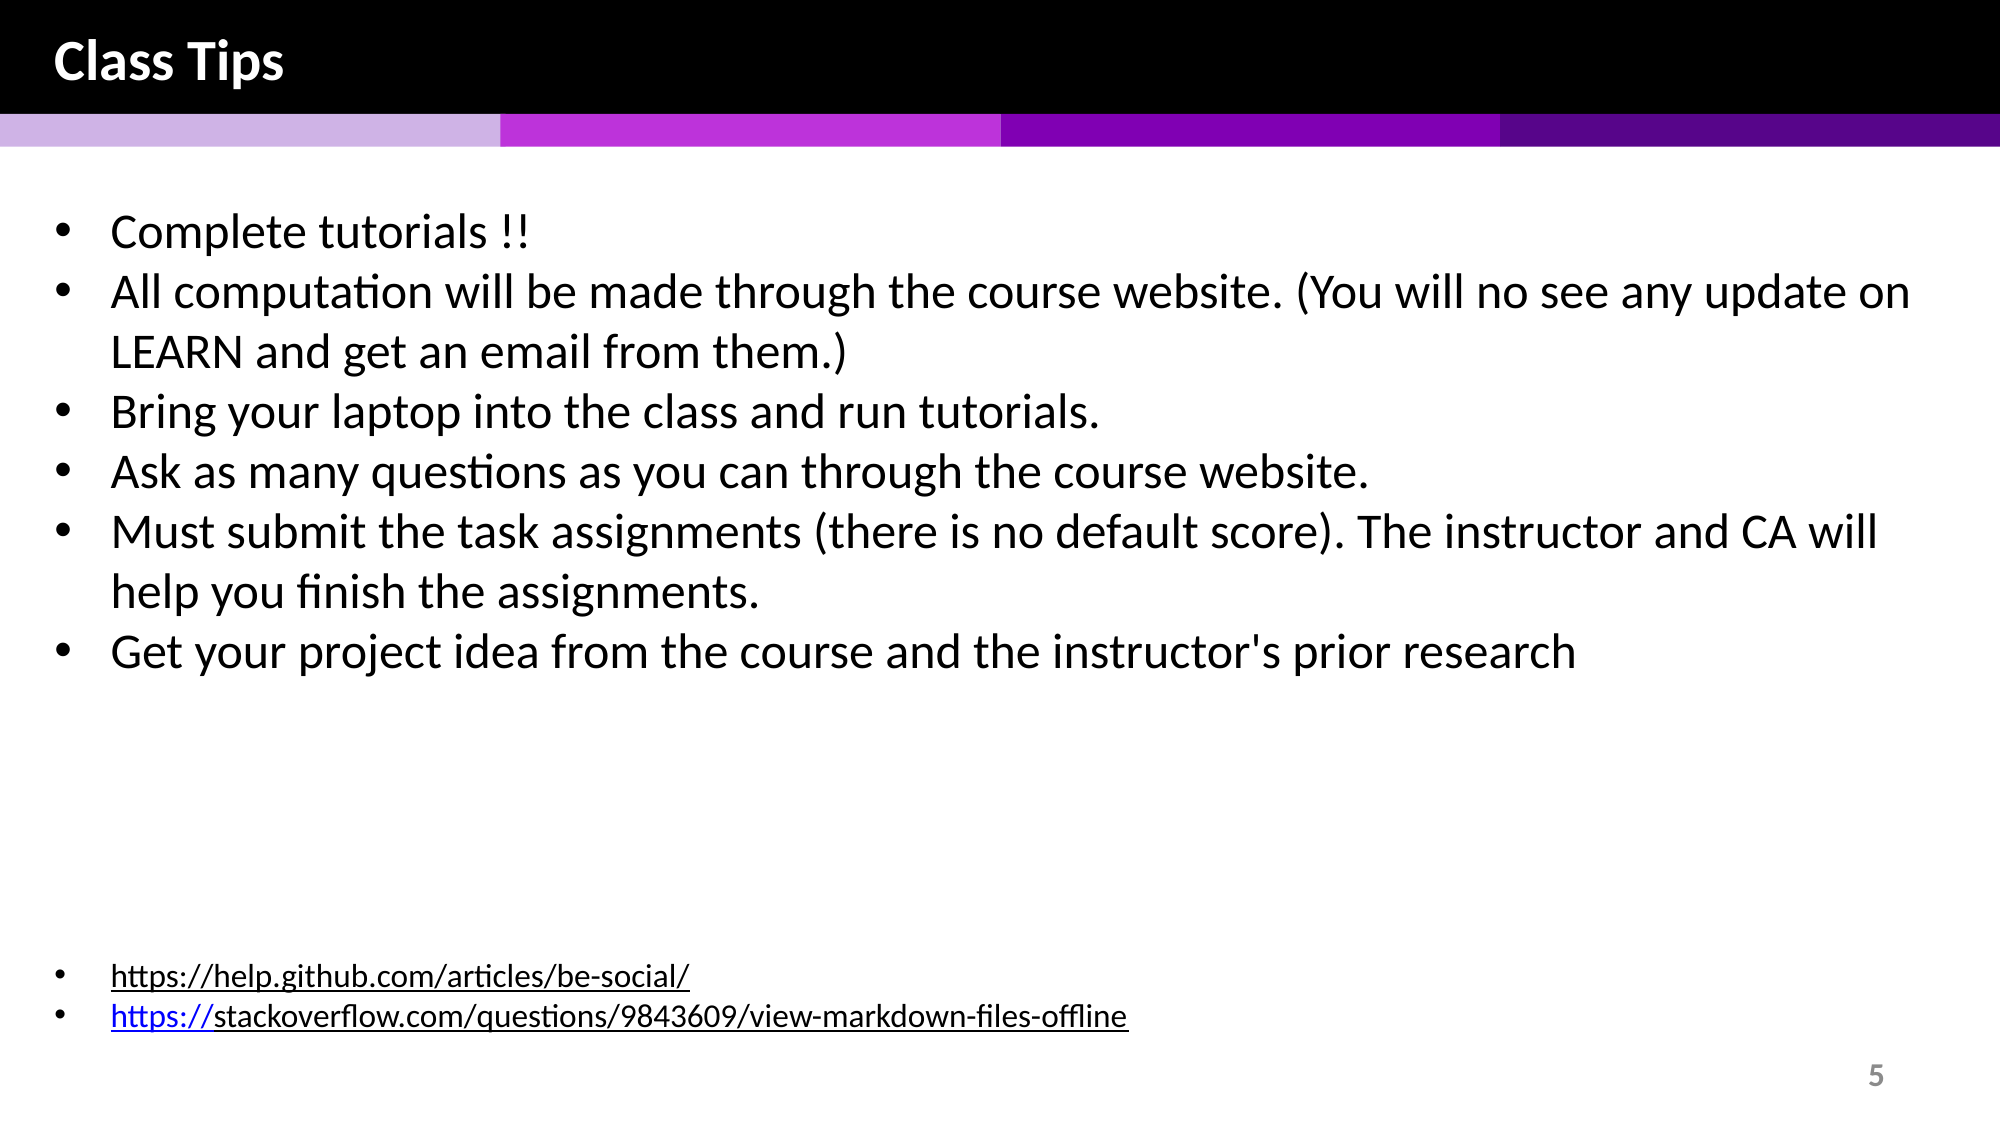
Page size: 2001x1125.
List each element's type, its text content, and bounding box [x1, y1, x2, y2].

text_box Complete tutorials !! All computation will be made through the course website. (You will no see any update on LEARN and get an email from them.) Bring your laptop into the class and run tutorials. Ask as many questions as you can through the course website. Must submit the task assignments (there is no default score). The instructor and CA will help you finish the assignments. Get your project idea from the course and the instructor's prior research [39, 191, 1957, 807]
list Class Tips [39, 1, 1964, 114]
text_box https://help.github.com/articles/be-social/ https://stackoverflow.com/questions/9843609/view-markdown-files-offline [39, 947, 1957, 1042]
